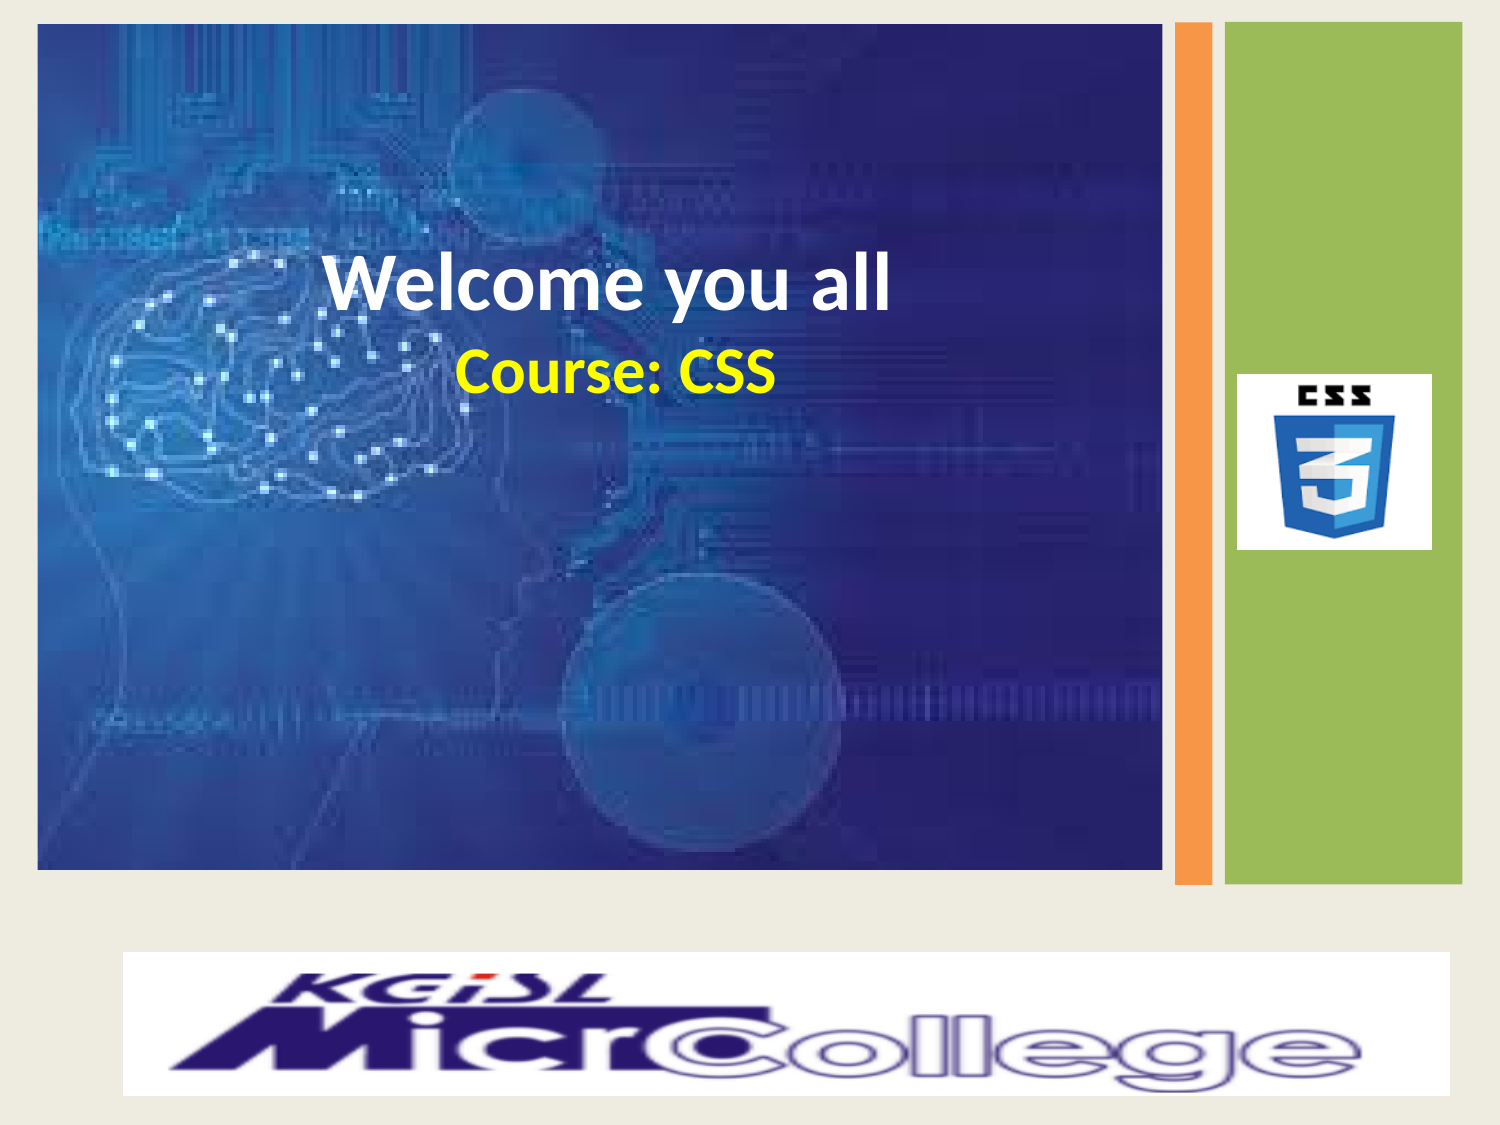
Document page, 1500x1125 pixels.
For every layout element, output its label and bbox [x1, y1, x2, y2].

picture [37, 24, 1163, 870]
picture [123, 951, 1451, 1097]
picture [1237, 374, 1432, 551]
